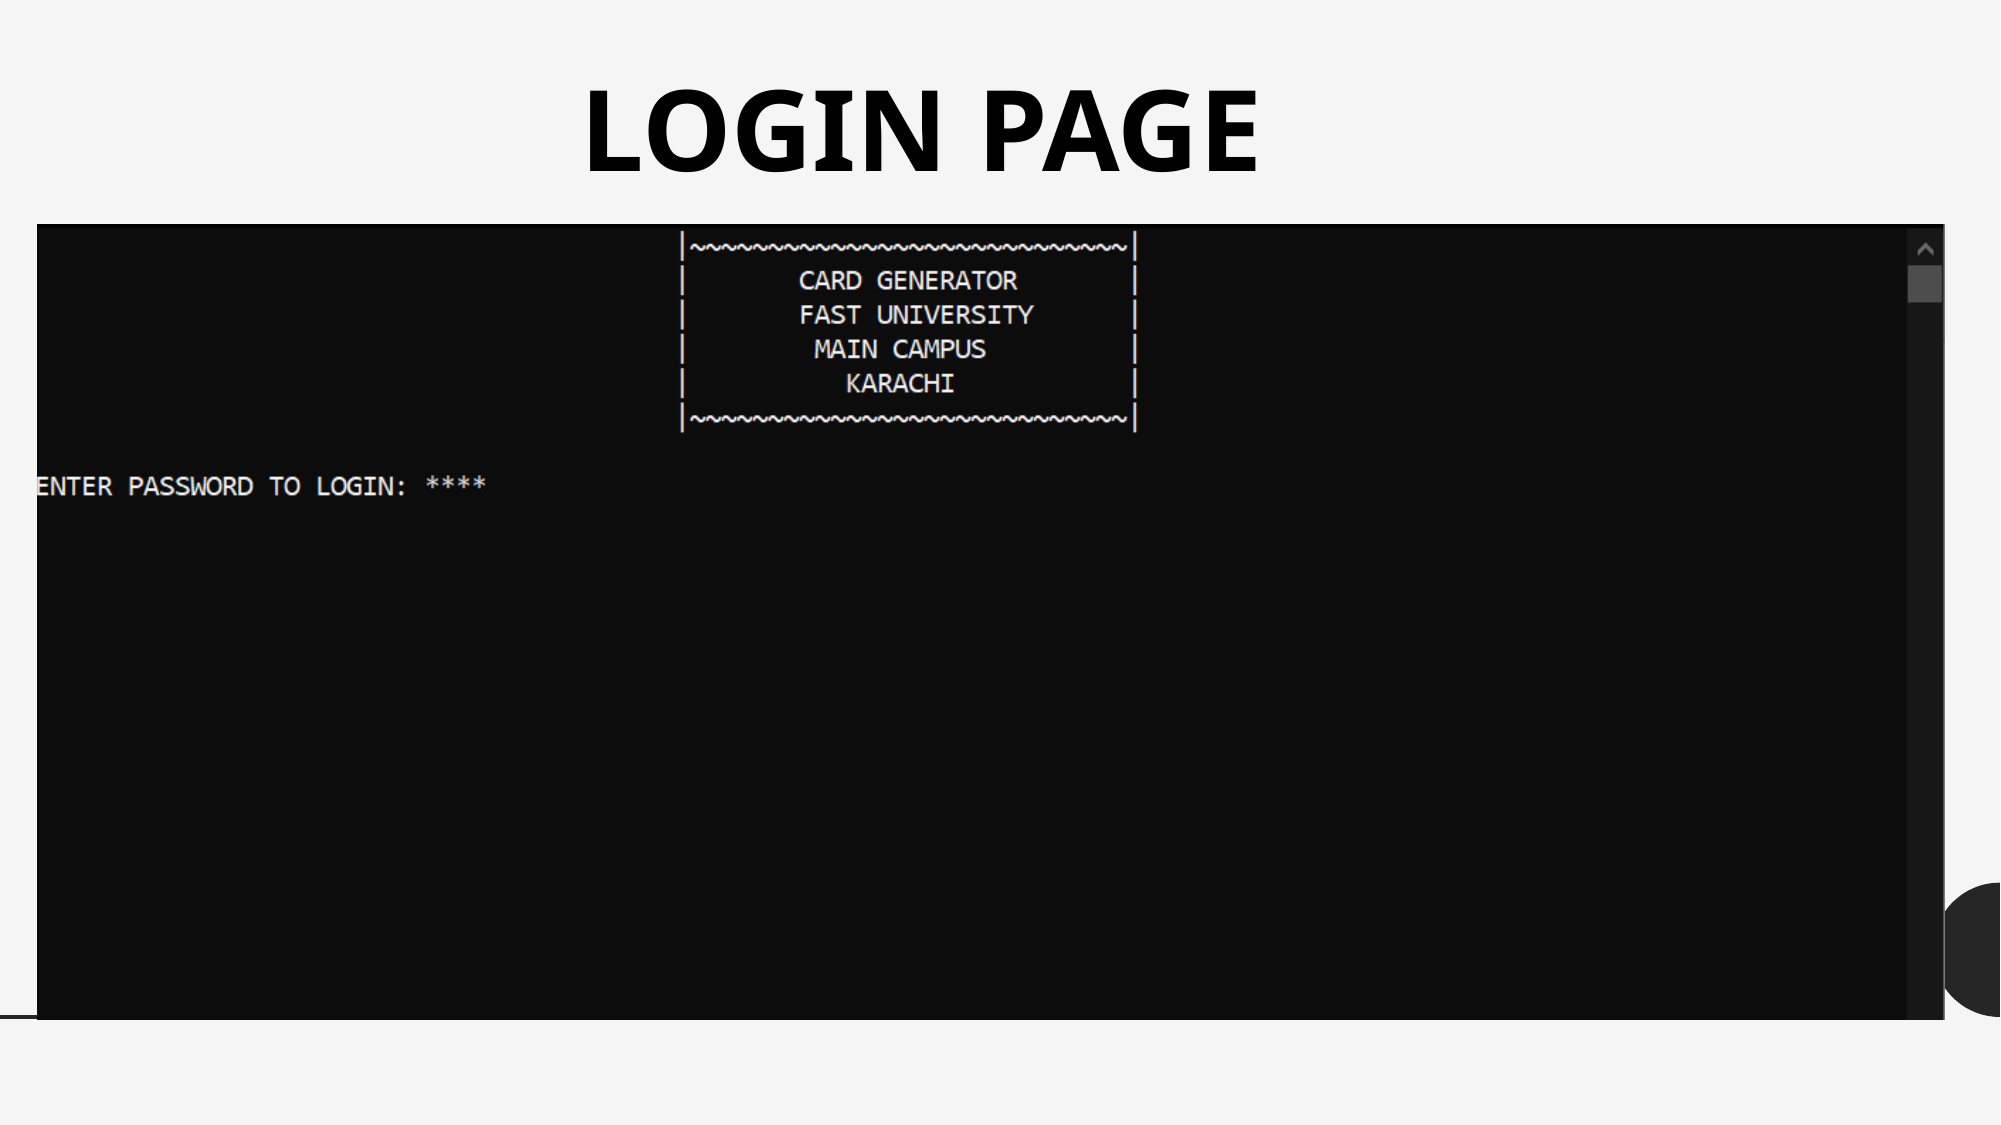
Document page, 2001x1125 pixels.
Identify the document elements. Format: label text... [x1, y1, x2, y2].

text_box LOGIN PAGE [565, 51, 1278, 202]
picture [37, 224, 1945, 1020]
